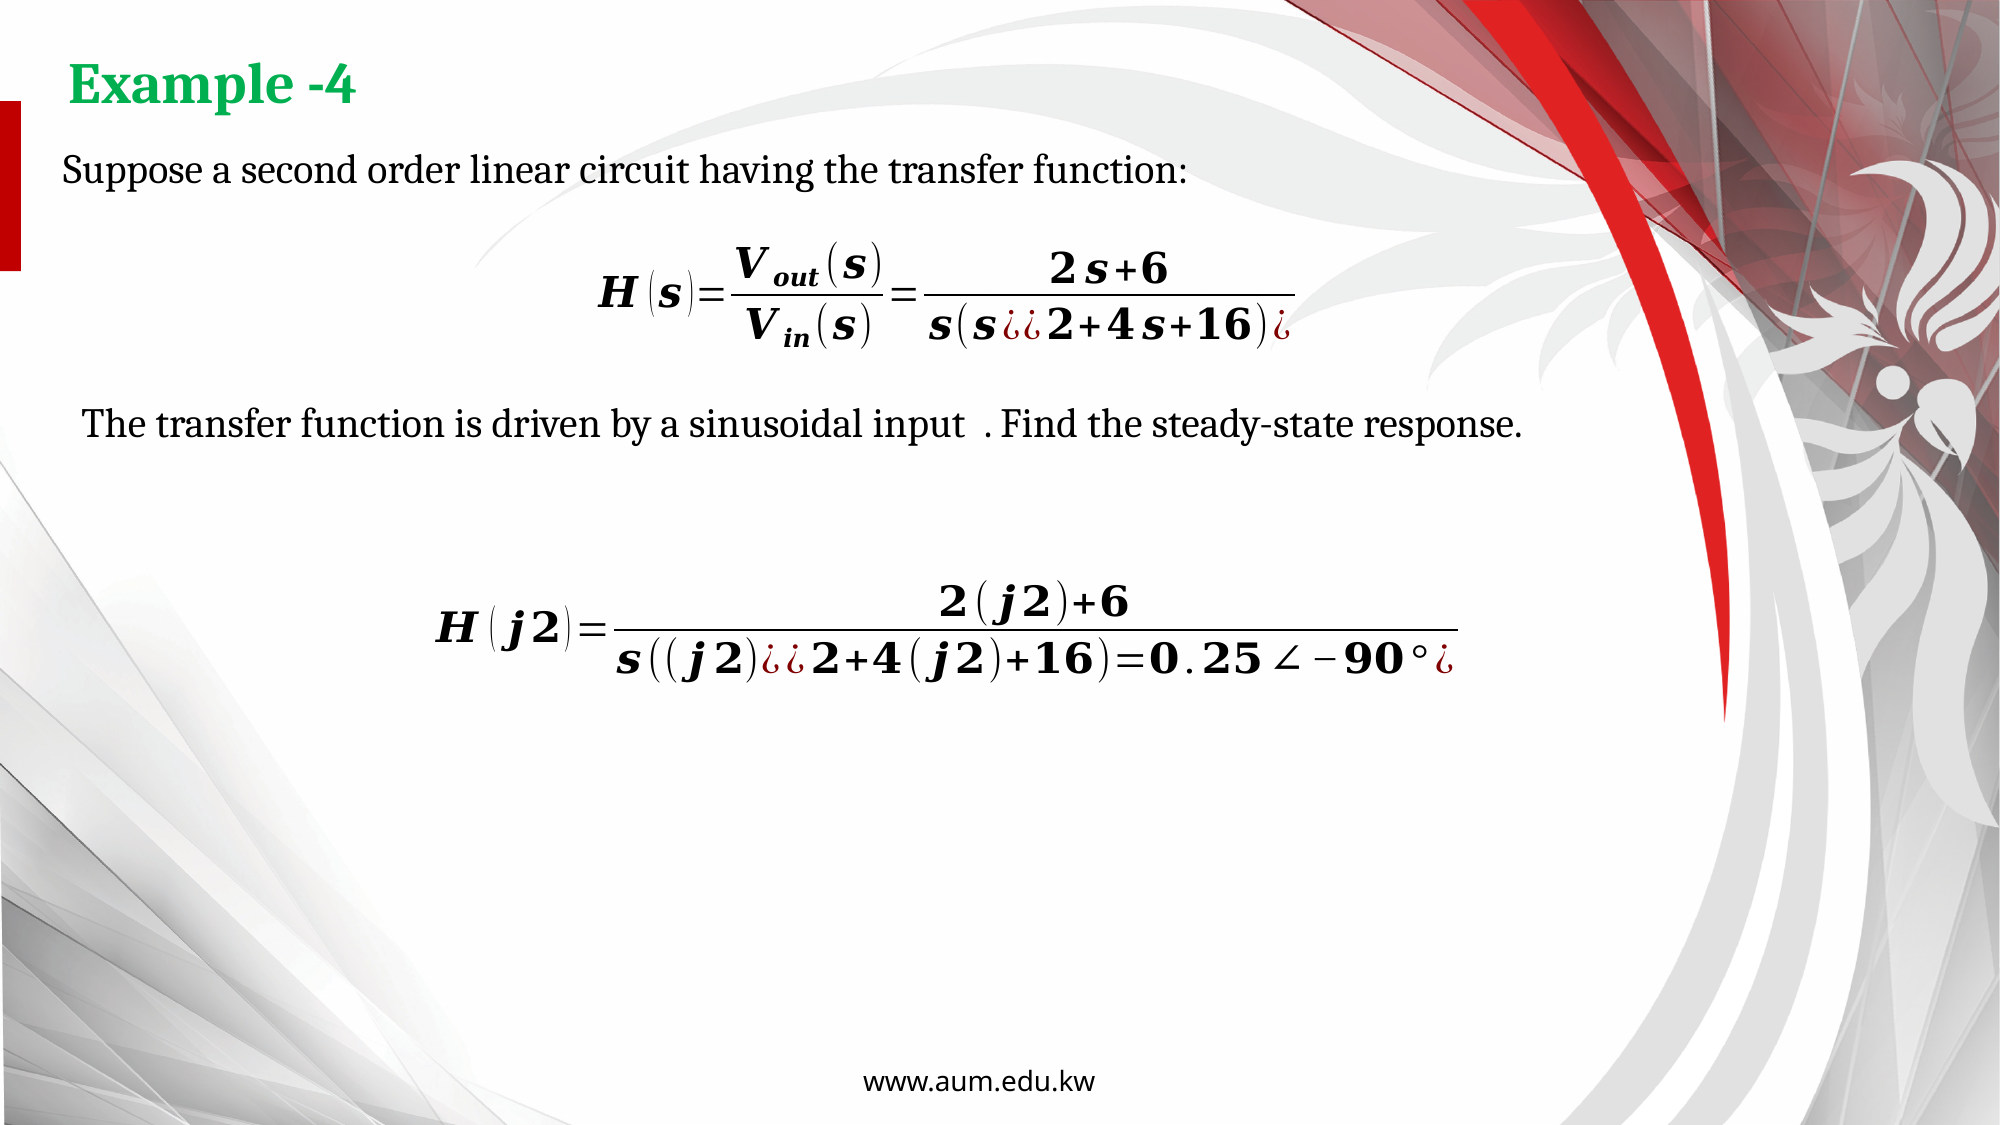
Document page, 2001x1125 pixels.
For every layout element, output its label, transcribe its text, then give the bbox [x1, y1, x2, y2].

text_box Suppose a second order linear circuit having the transfer function: [48, 134, 1283, 200]
text_box Example -4 [54, 37, 374, 123]
picture [0, 0, 2000, 1125]
